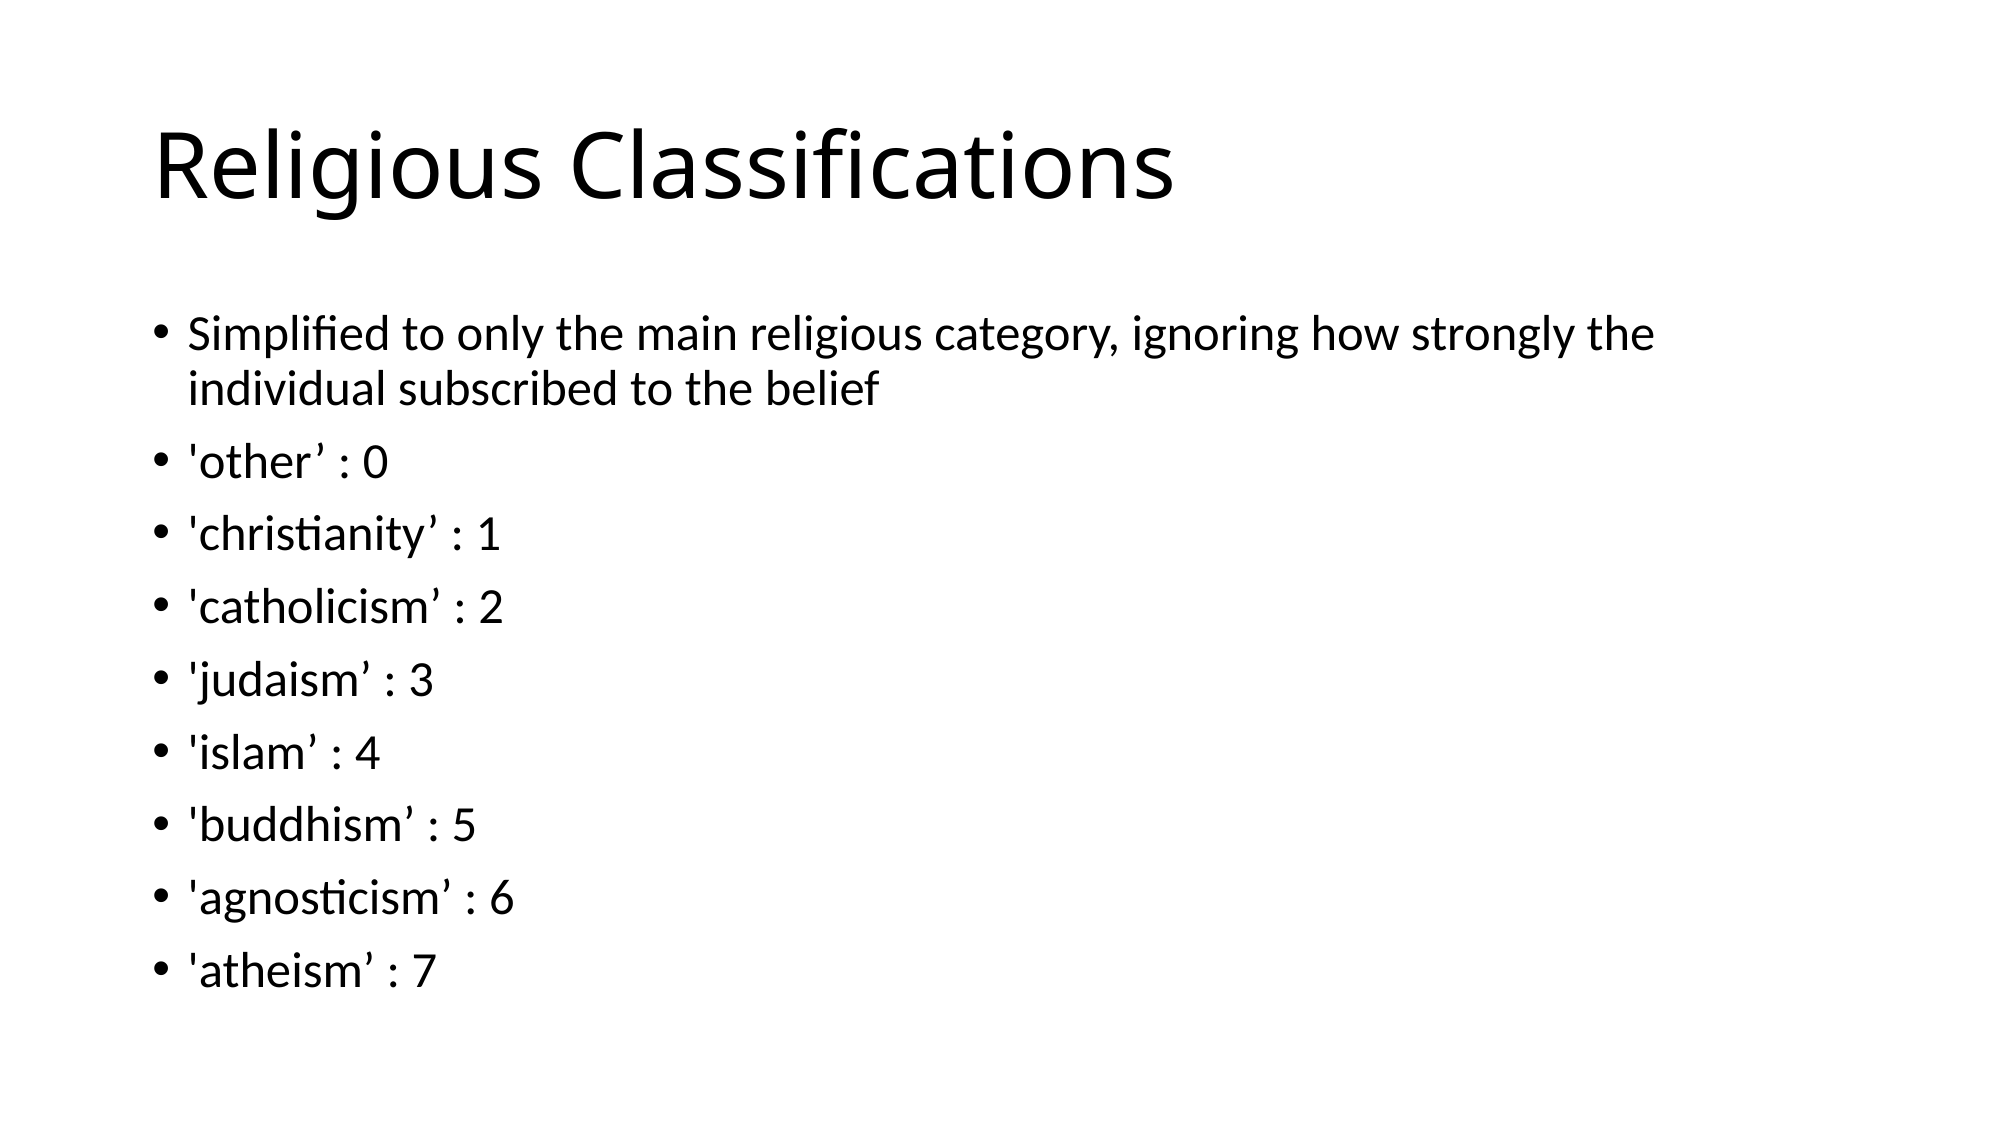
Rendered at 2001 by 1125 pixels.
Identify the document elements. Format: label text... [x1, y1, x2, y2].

title Religious Classifications [137, 59, 1863, 278]
list Simplified to only the main religious category, ignoring how strongly the individual subscribed to the belief 'other’ : 0 'christianity’ : 1 'catholicism’ : 2 'judaism’ : 3 'islam’ : 4 'buddhism’ : 5 'agnosticism’ : 6 'atheism’ : 7 [137, 299, 1863, 1014]
